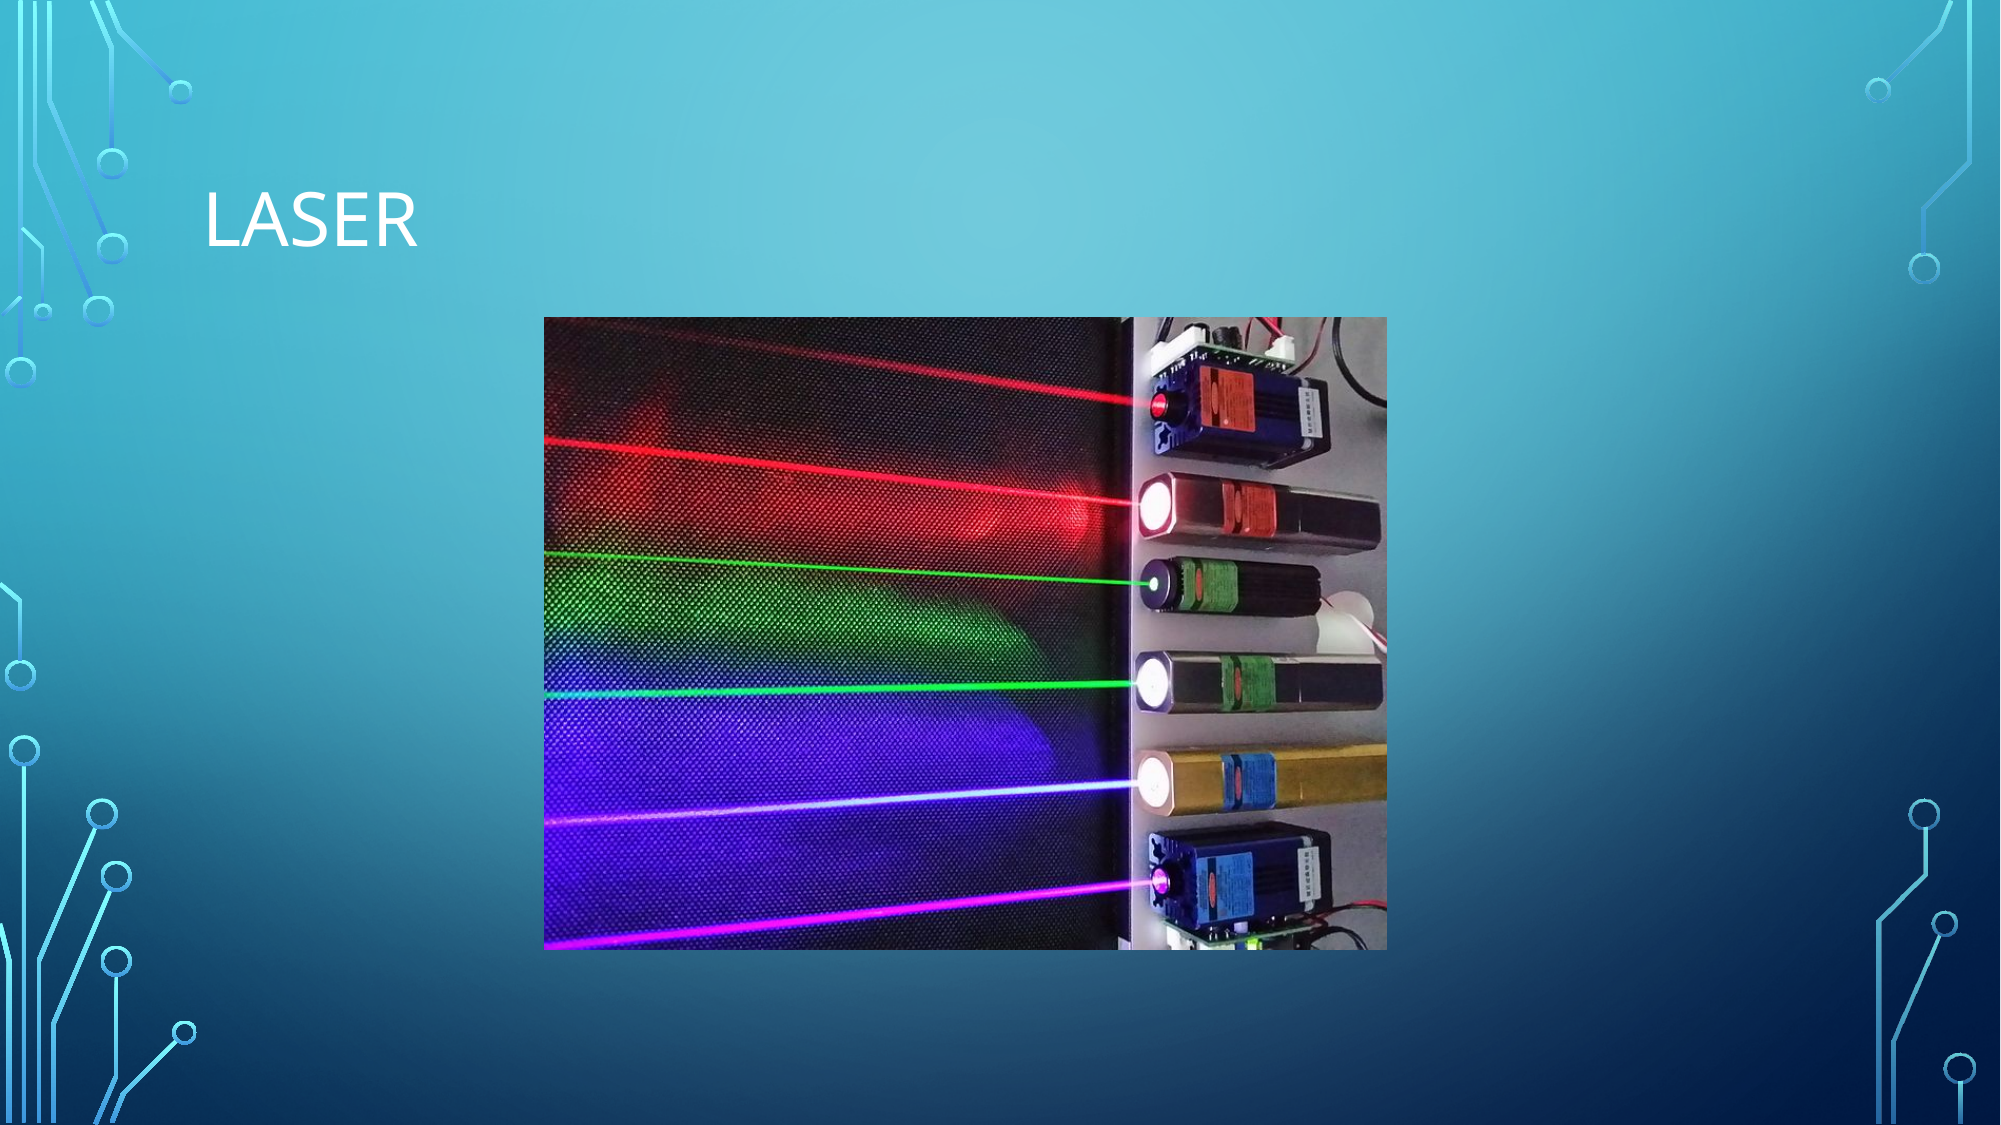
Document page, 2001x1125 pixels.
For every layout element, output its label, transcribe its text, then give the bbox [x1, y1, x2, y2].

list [543, 317, 1388, 951]
title laser [187, 101, 1813, 344]
